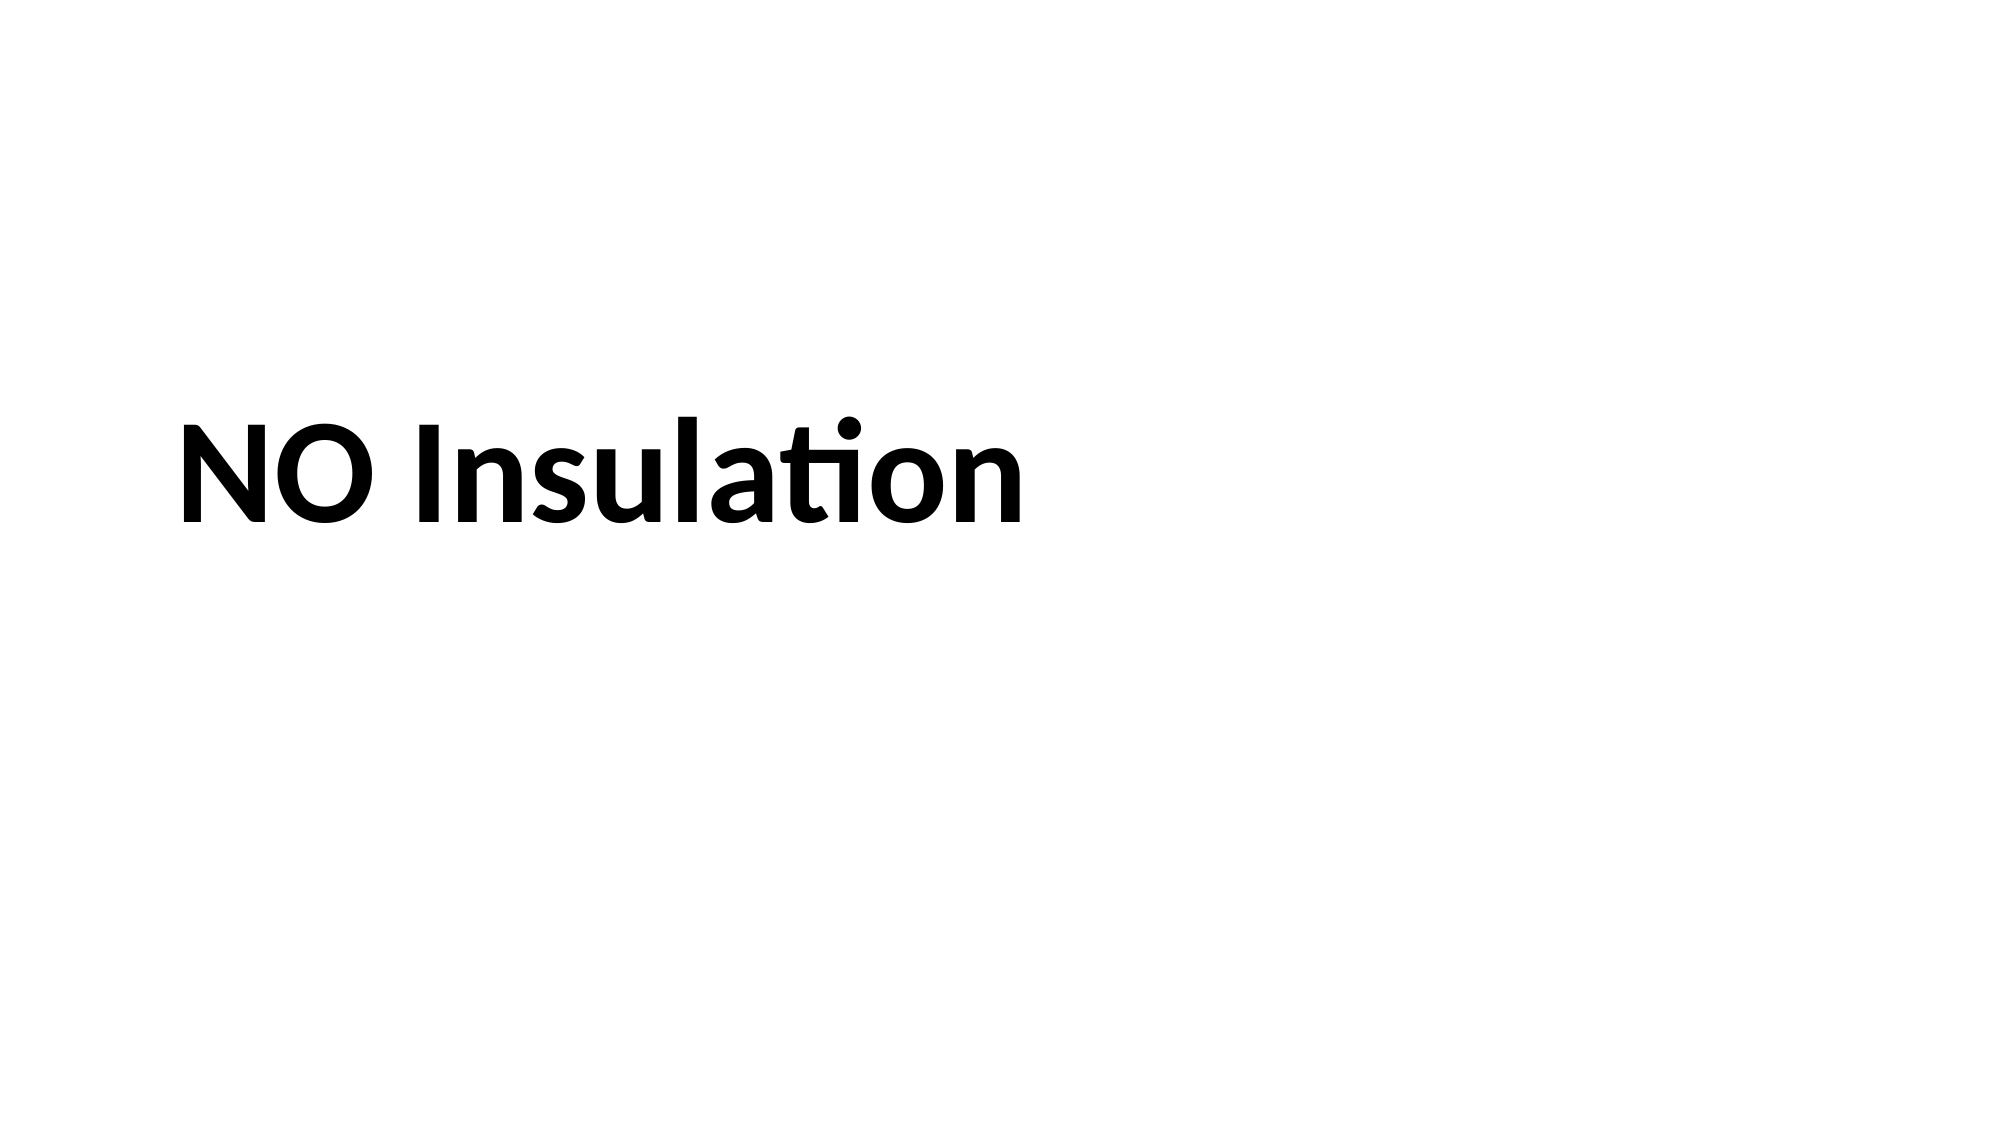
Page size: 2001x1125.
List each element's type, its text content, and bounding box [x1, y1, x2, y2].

text_box NO Insulation [160, 365, 1044, 561]
